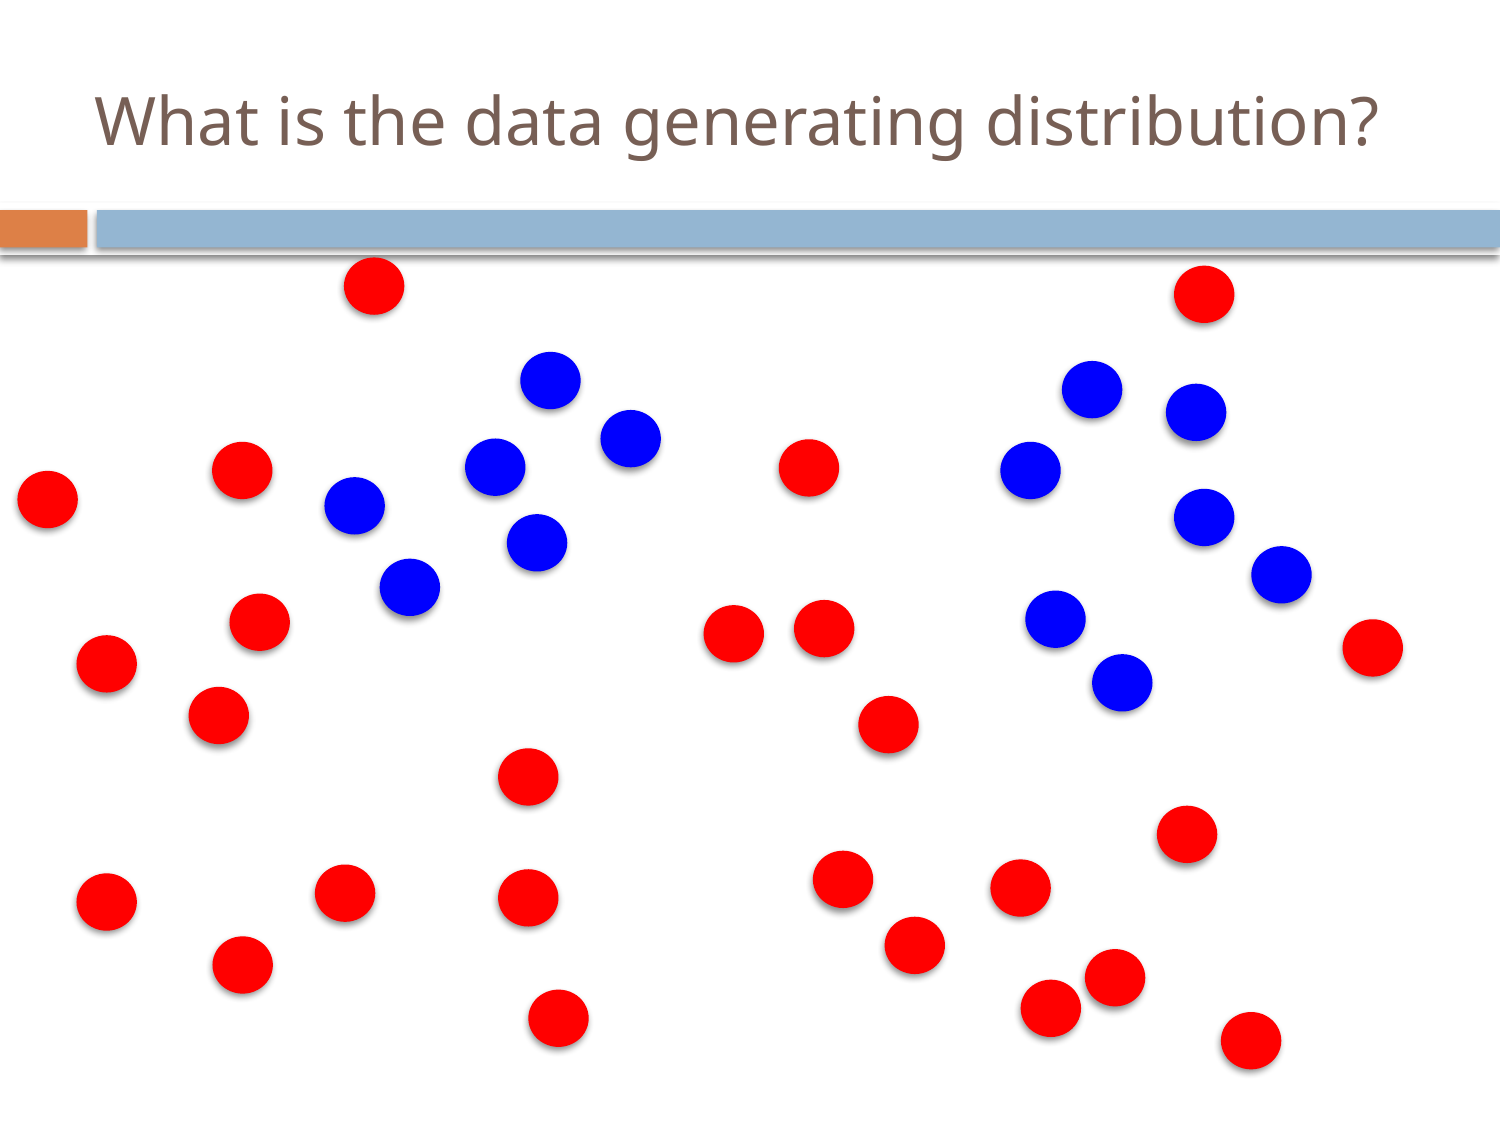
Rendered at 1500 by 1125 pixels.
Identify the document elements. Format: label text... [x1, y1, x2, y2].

text_box [1173, 264, 1236, 324]
text_box [702, 604, 765, 664]
text_box [228, 592, 291, 652]
text_box [1156, 804, 1219, 864]
text_box [812, 849, 875, 909]
text_box [1165, 382, 1228, 442]
text_box [519, 351, 582, 411]
text_box [527, 988, 590, 1048]
text_box [857, 695, 920, 755]
text_box [343, 256, 406, 316]
text_box [323, 476, 386, 536]
text_box [1084, 948, 1147, 1008]
text_box [1341, 618, 1404, 678]
text_box [1173, 487, 1236, 547]
text_box [777, 438, 840, 498]
text_box [497, 747, 560, 807]
text_box [1019, 978, 1082, 1038]
text_box [211, 440, 274, 500]
title What is the data generating distribution? [79, 37, 1479, 200]
text_box [793, 599, 856, 659]
text_box [75, 634, 138, 694]
text_box [314, 863, 377, 923]
text_box [497, 868, 560, 928]
text_box [599, 409, 662, 469]
text_box [1061, 360, 1124, 420]
text_box [506, 513, 569, 573]
text_box [1250, 545, 1313, 605]
text_box [378, 557, 441, 617]
text_box [999, 440, 1062, 500]
text_box [1220, 1011, 1283, 1071]
text_box [75, 872, 138, 932]
text_box [16, 470, 79, 530]
text_box [1091, 653, 1154, 713]
text_box [883, 915, 946, 975]
text_box [1024, 589, 1087, 649]
text_box [187, 685, 250, 745]
text_box [464, 437, 527, 497]
text_box [989, 858, 1052, 918]
text_box [211, 935, 274, 995]
